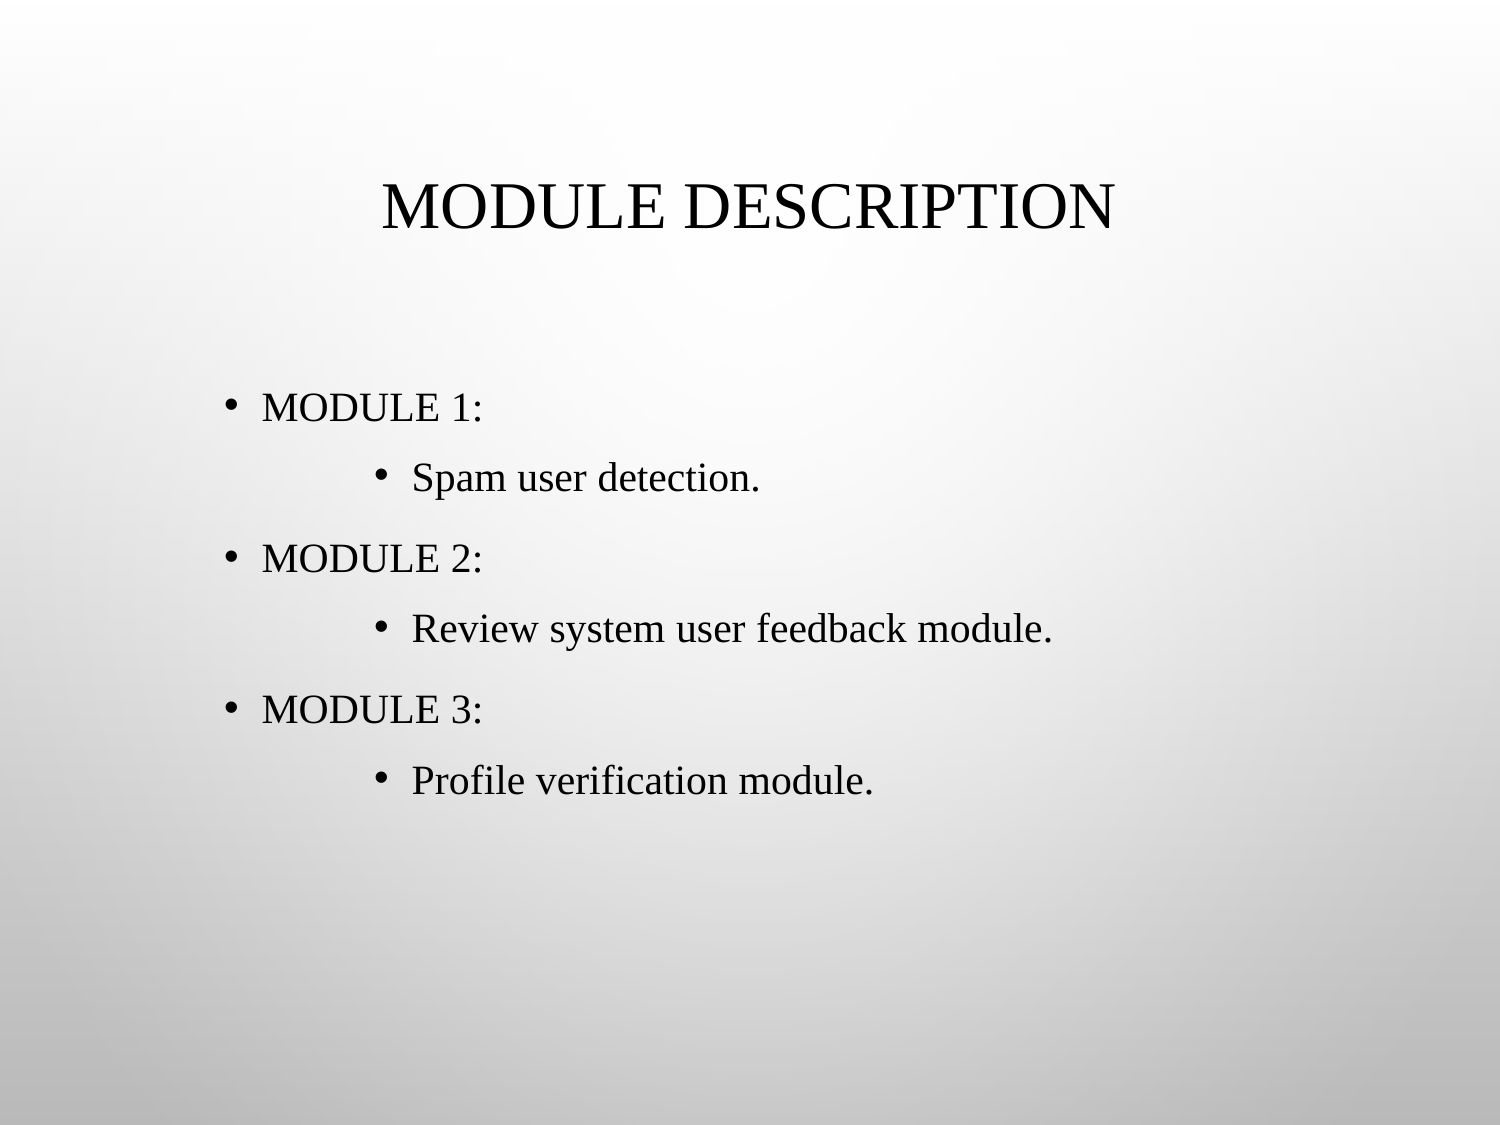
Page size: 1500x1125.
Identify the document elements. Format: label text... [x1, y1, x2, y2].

list MODULE 1: Spam user detection. MODULE 2: Review system user feedback module. MODULE 3: Profile verification module. [209, 361, 1291, 982]
title MODULE DESCRIPTION [209, 101, 1291, 312]
picture [0, 0, 1500, 1125]
